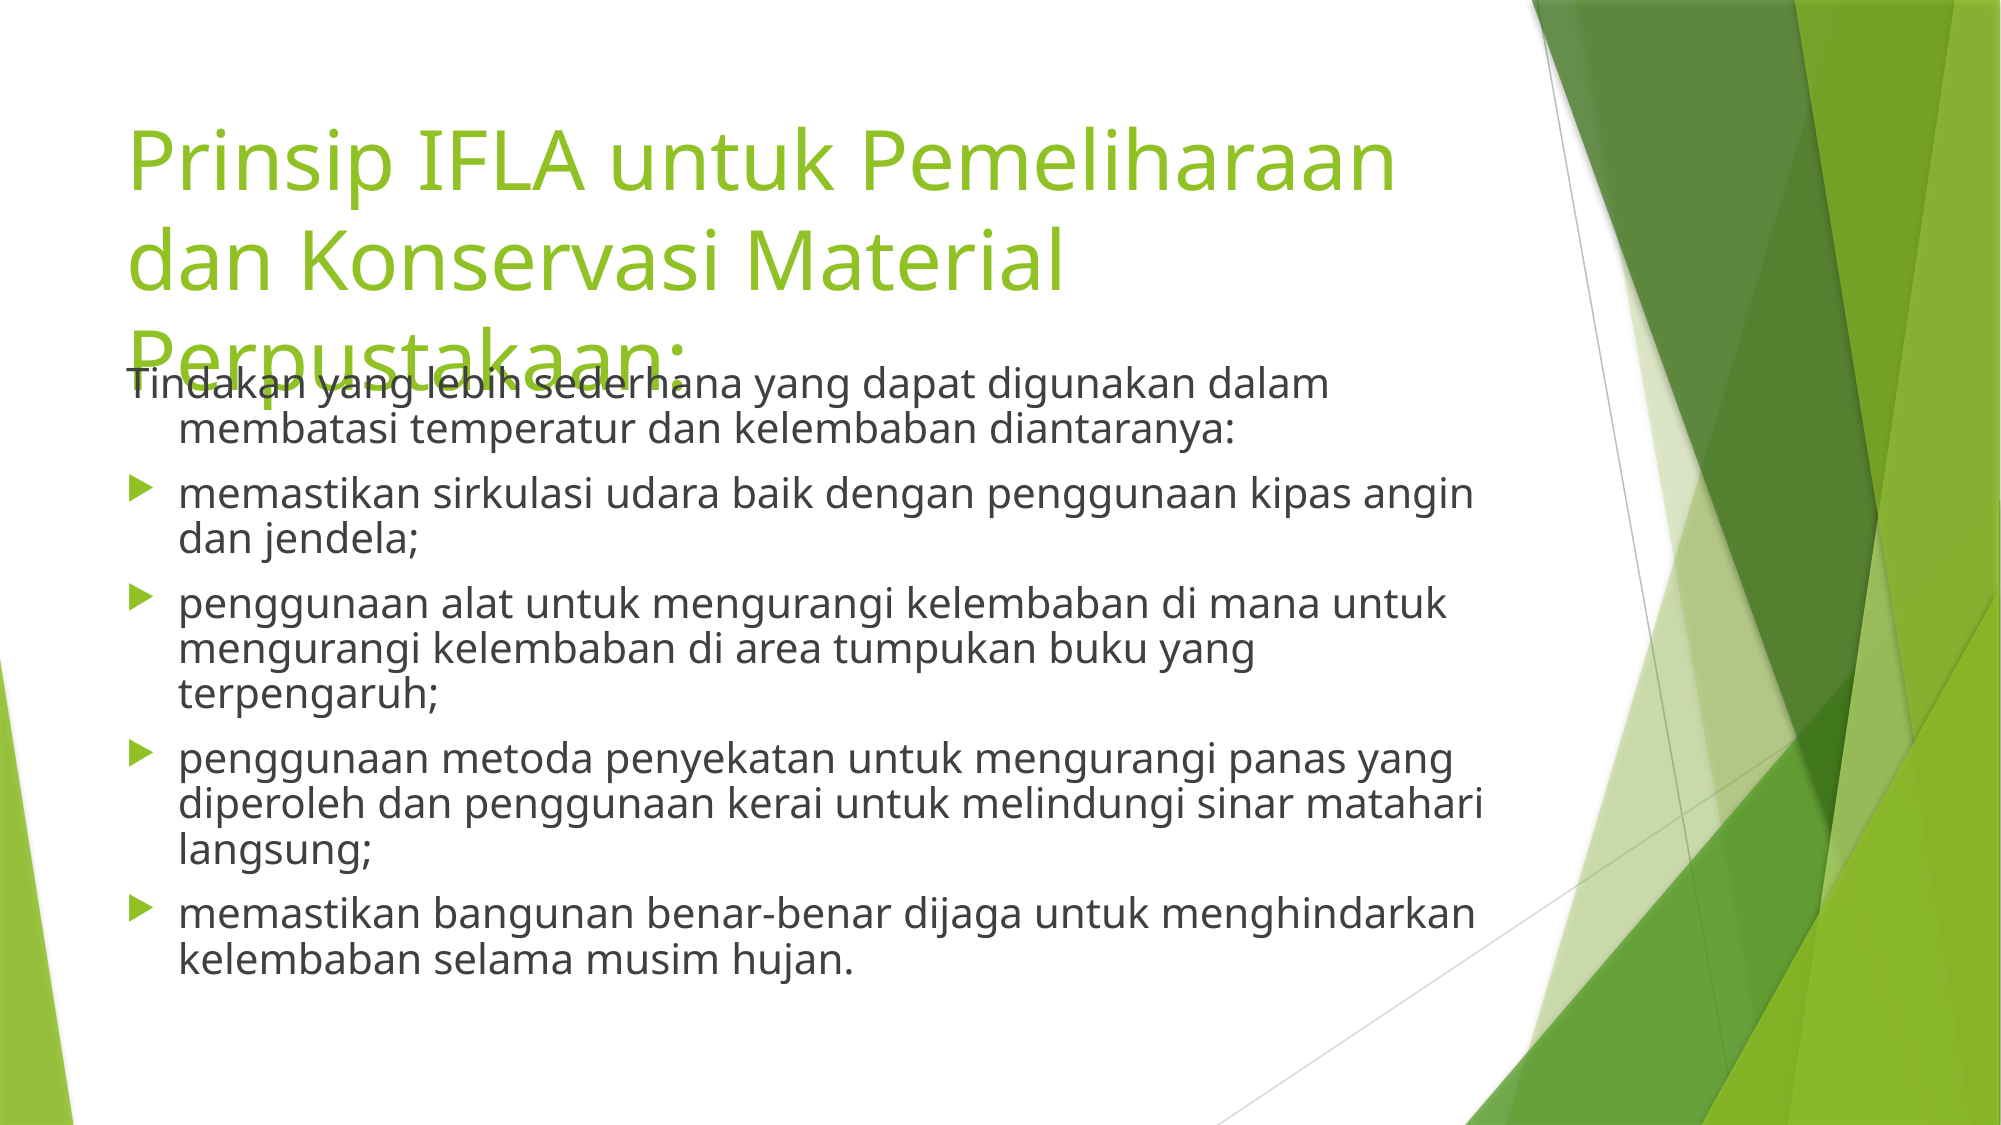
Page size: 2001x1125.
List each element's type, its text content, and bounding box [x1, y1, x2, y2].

title Prinsip IFLA untuk Pemeliharaan dan Konservasi Material Perpustakaan: [111, 99, 1522, 317]
list Tindakan yang lebih sederhana yang dapat digunakan dalam membatasi temperatur dan kelembaban diantaranya: memastikan sirkulasi udara baik dengan penggunaan kipas angin dan jendela; penggunaan alat untuk mengurangi kelembaban di mana untuk mengurangi kelembaban di area tumpukan buku yang terpengaruh; penggunaan metoda penyekatan untuk mengurangi panas yang diperoleh dan penggunaan kerai untuk melindungi sinar matahari langsung; memastikan bangunan benar-benar dijaga untuk menghindarkan kelembaban selama musim hujan. [111, 354, 1522, 992]
